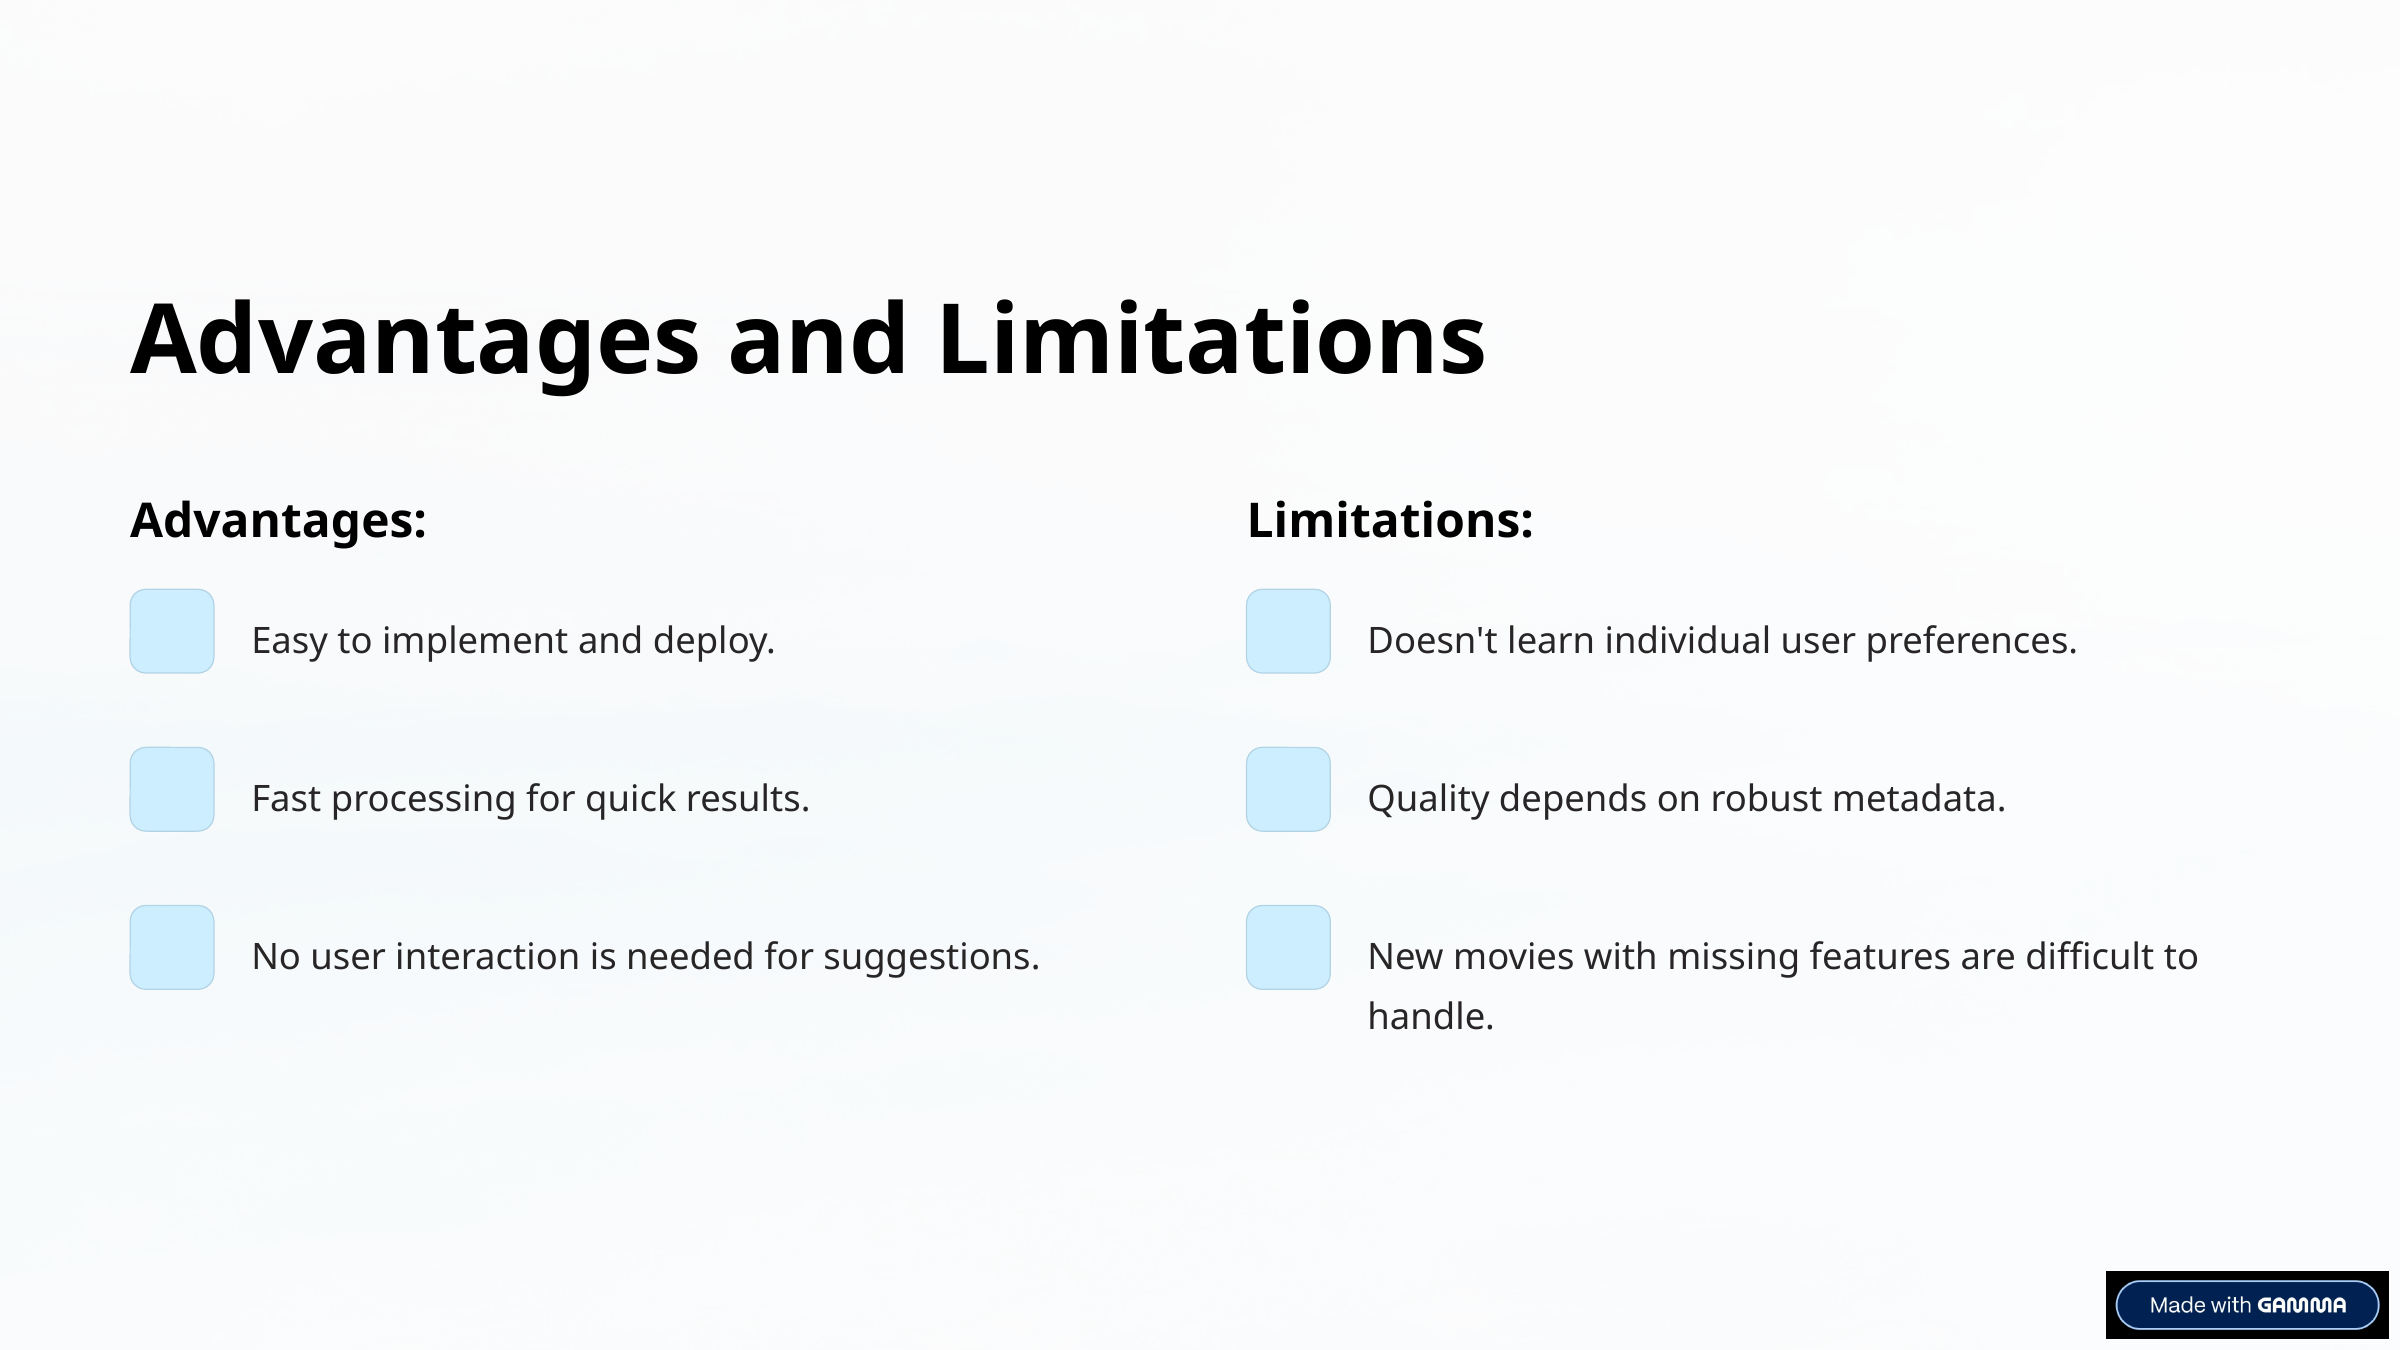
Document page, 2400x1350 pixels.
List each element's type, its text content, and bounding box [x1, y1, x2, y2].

text_box [1246, 905, 1331, 990]
text_box [130, 747, 214, 832]
text_box Easy to implement and deploy. [251, 601, 1155, 661]
text_box [1246, 589, 1331, 674]
text_box Limitations: [1246, 486, 1735, 548]
text_box [130, 905, 214, 990]
text_box Doesn't learn individual user preferences. [1367, 601, 2271, 661]
text_box [130, 589, 214, 674]
text_box [1246, 747, 1331, 832]
picture [2106, 1271, 2389, 1339]
text_box Quality depends on robust metadata. [1367, 759, 2271, 819]
text_box New movies with missing features are difficult to handle. [1367, 917, 2271, 1037]
text_box Advantages and Limitations [130, 271, 1383, 394]
text_box No user interaction is needed for suggestions. [251, 917, 1155, 978]
text_box Advantages: [130, 486, 619, 548]
text_box Fast processing for quick results. [251, 759, 1155, 819]
